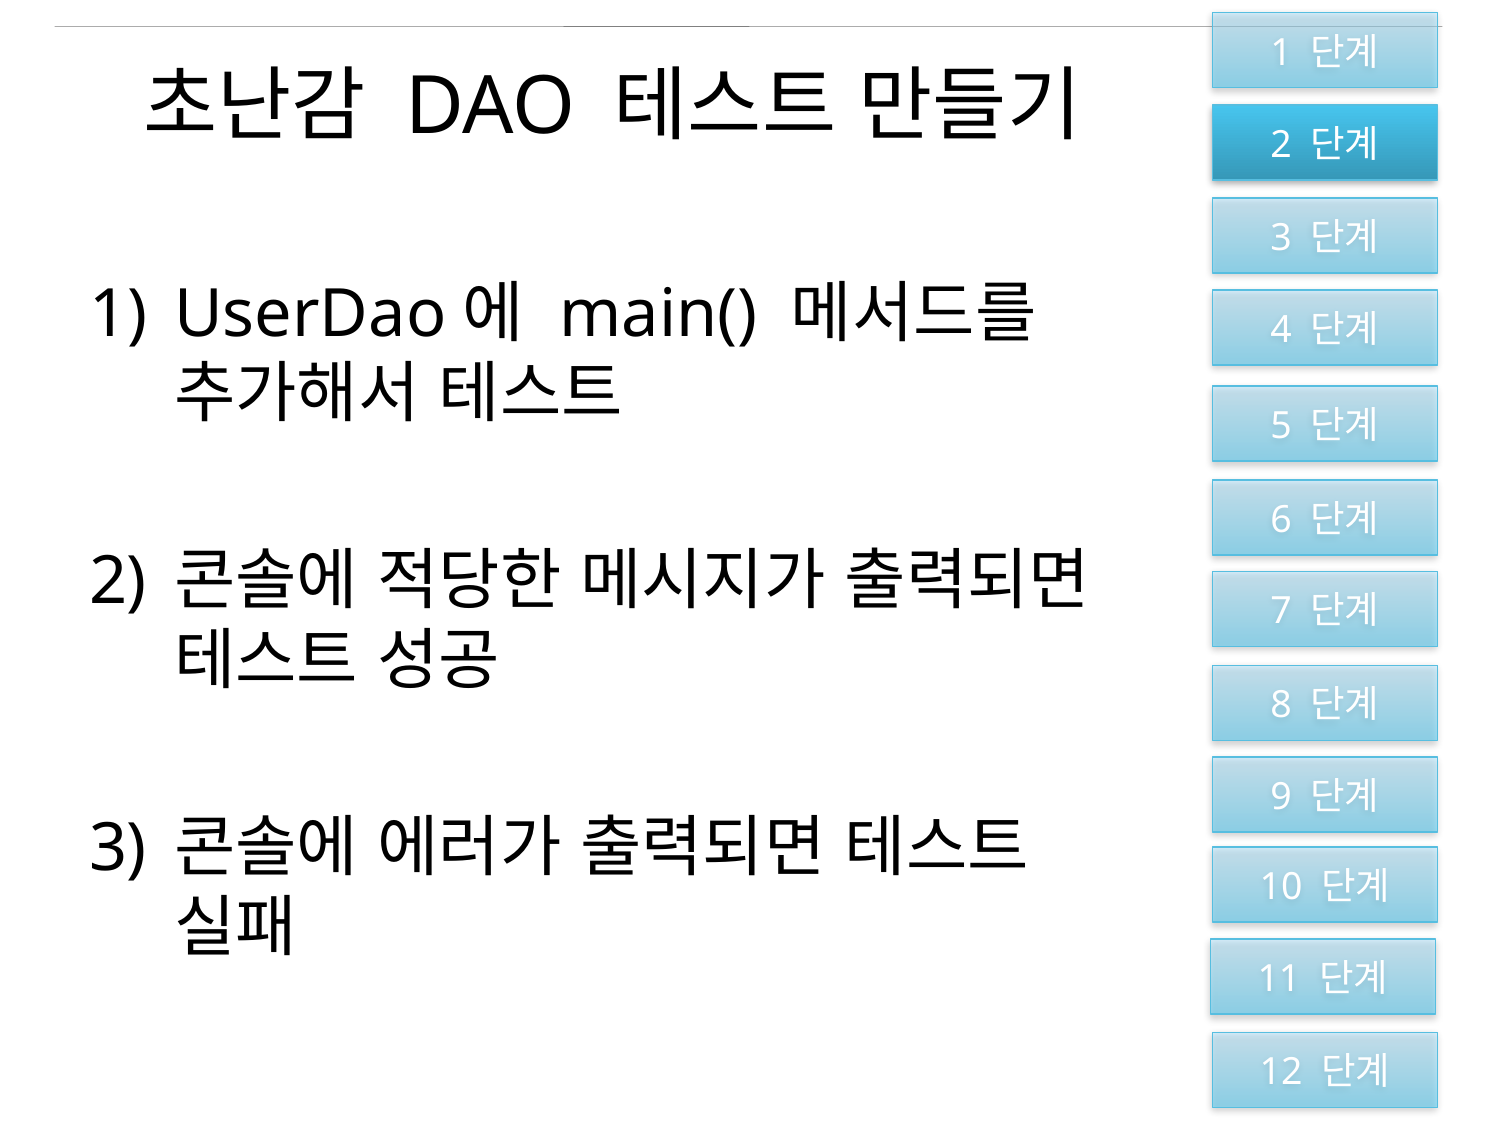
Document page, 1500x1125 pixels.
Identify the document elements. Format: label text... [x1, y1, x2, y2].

list UserDao에 main() 메서드를 추가해서 테스트 콘솔에 적당한 메시지가 출력되면 테스트 성공 콘솔에 에러가 출력되면 테스트 실패 [75, 262, 1150, 1005]
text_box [1210, 12, 1438, 1108]
title 초난감 DAO 테스트 만들기 [75, 45, 1150, 233]
